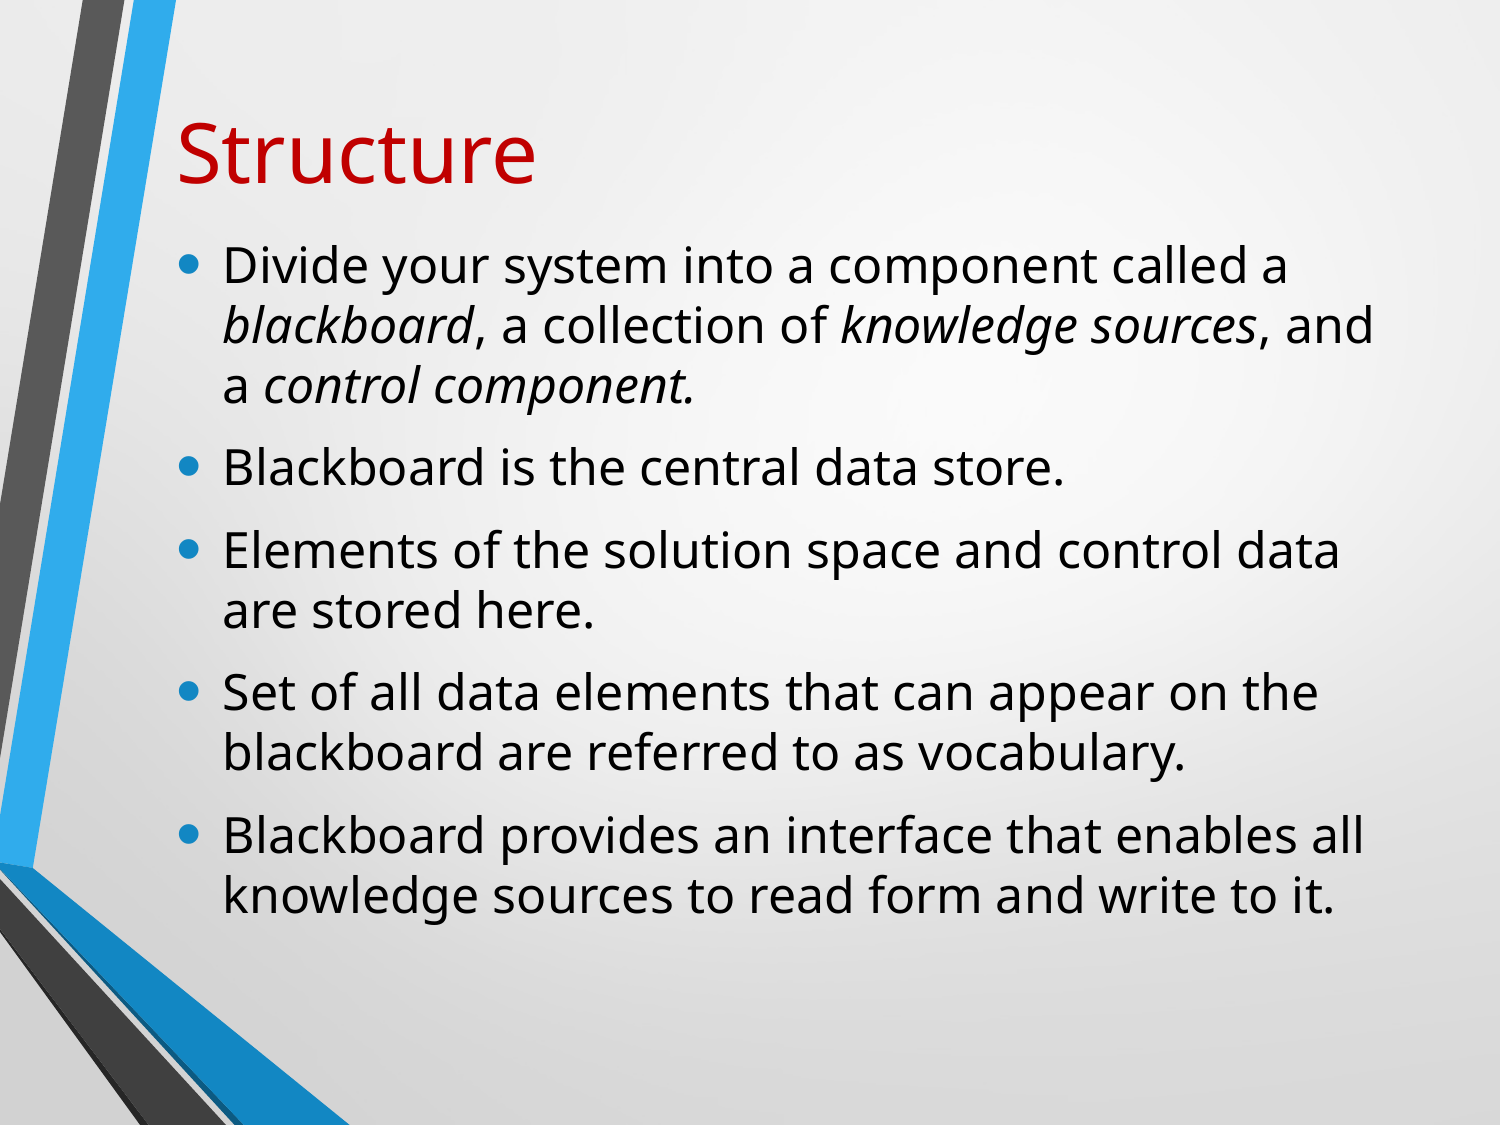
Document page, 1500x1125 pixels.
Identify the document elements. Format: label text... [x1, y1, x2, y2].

title Structure [161, 75, 1425, 226]
list Divide your system into a component called a blackboard, a collection of knowledge sources, and a control component. Blackboard is the central data store. Elements of the solution space and control data are stored here. Set of all data elements that can appear on the blackboard are referred to as vocabulary. Blackboard provides an interface that enables all knowledge sources to read form and write to it. [161, 225, 1391, 1040]
